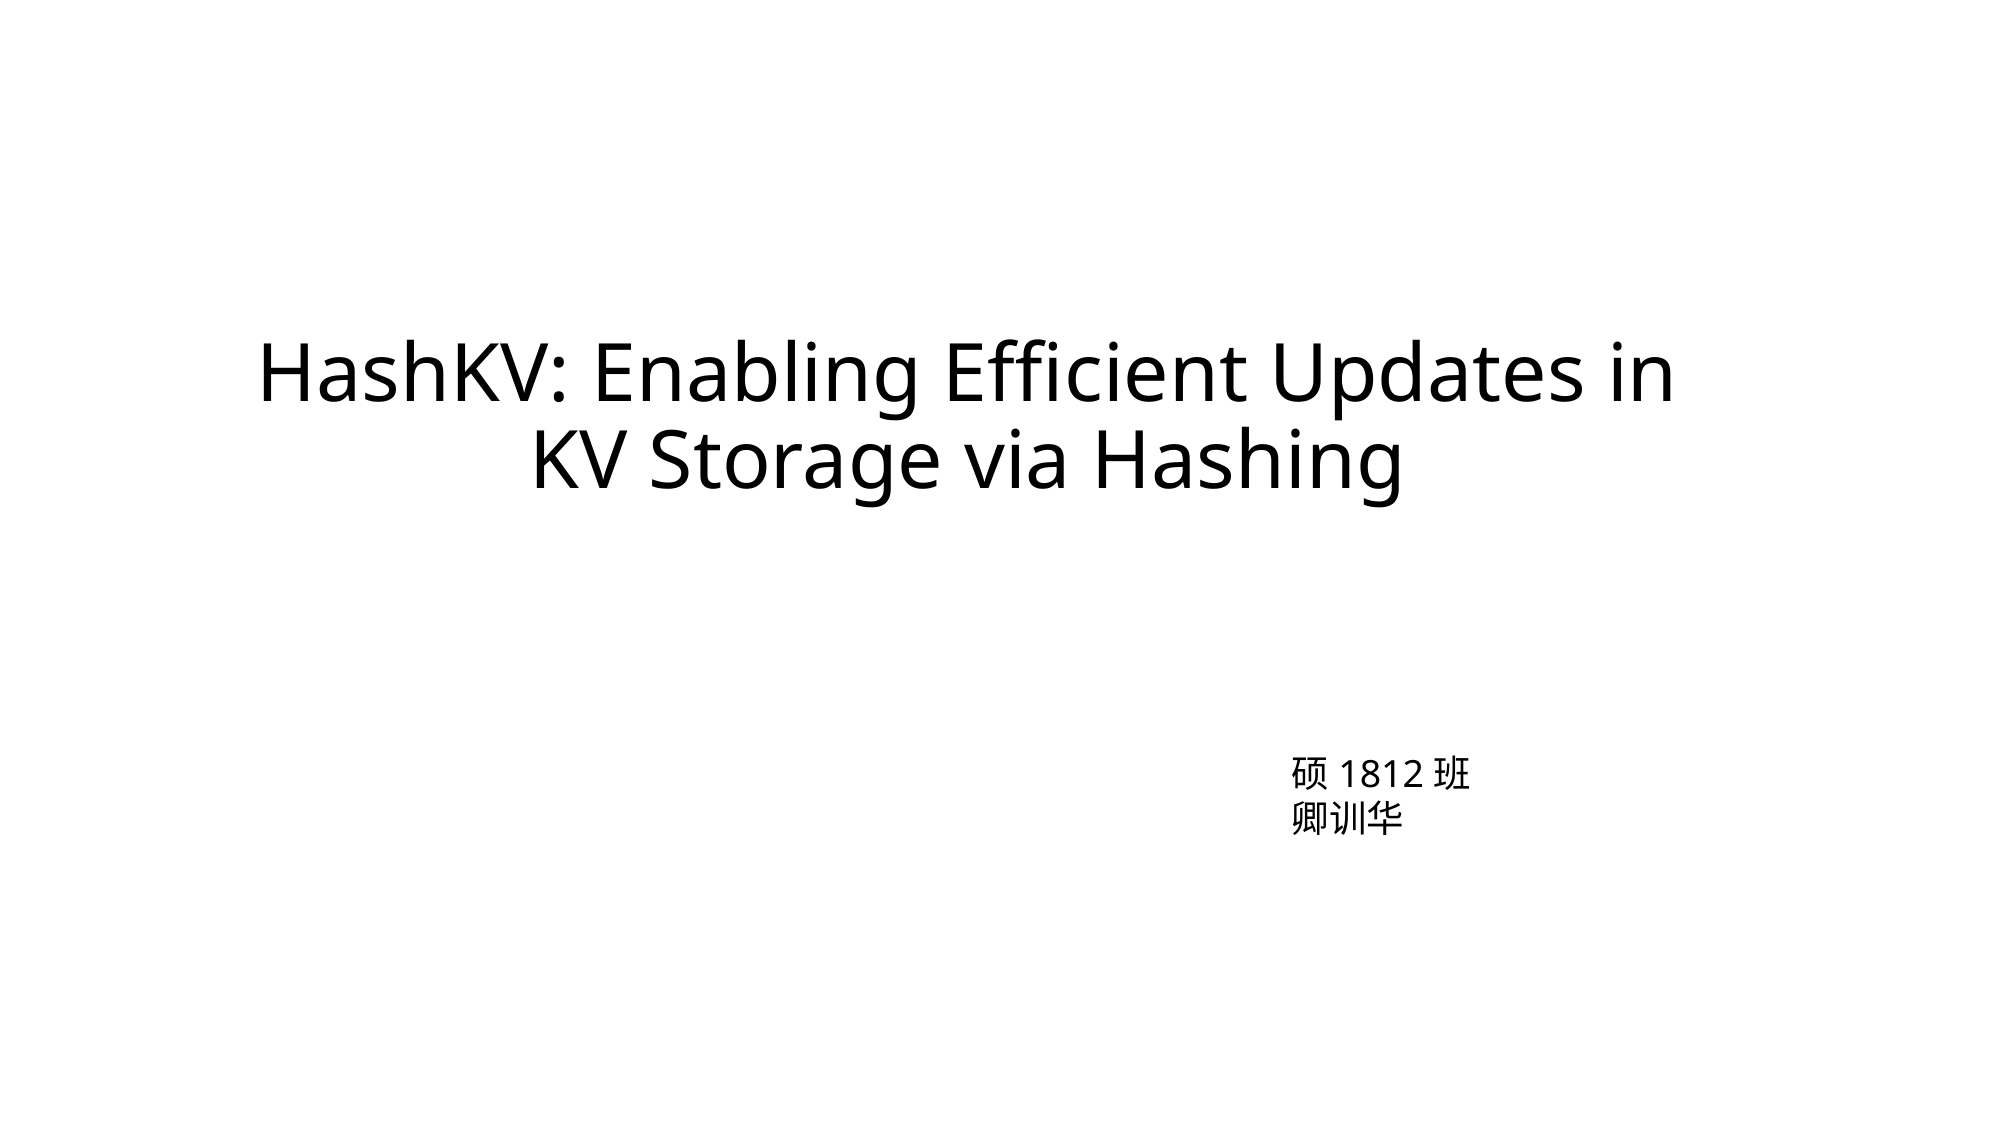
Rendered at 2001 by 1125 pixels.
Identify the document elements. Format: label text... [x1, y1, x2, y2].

title HashKV: Enabling Efficient Updates in KV Storage via Hashing [218, 263, 1719, 514]
text_box 硕1812班 卿训华 [1277, 742, 1776, 848]
